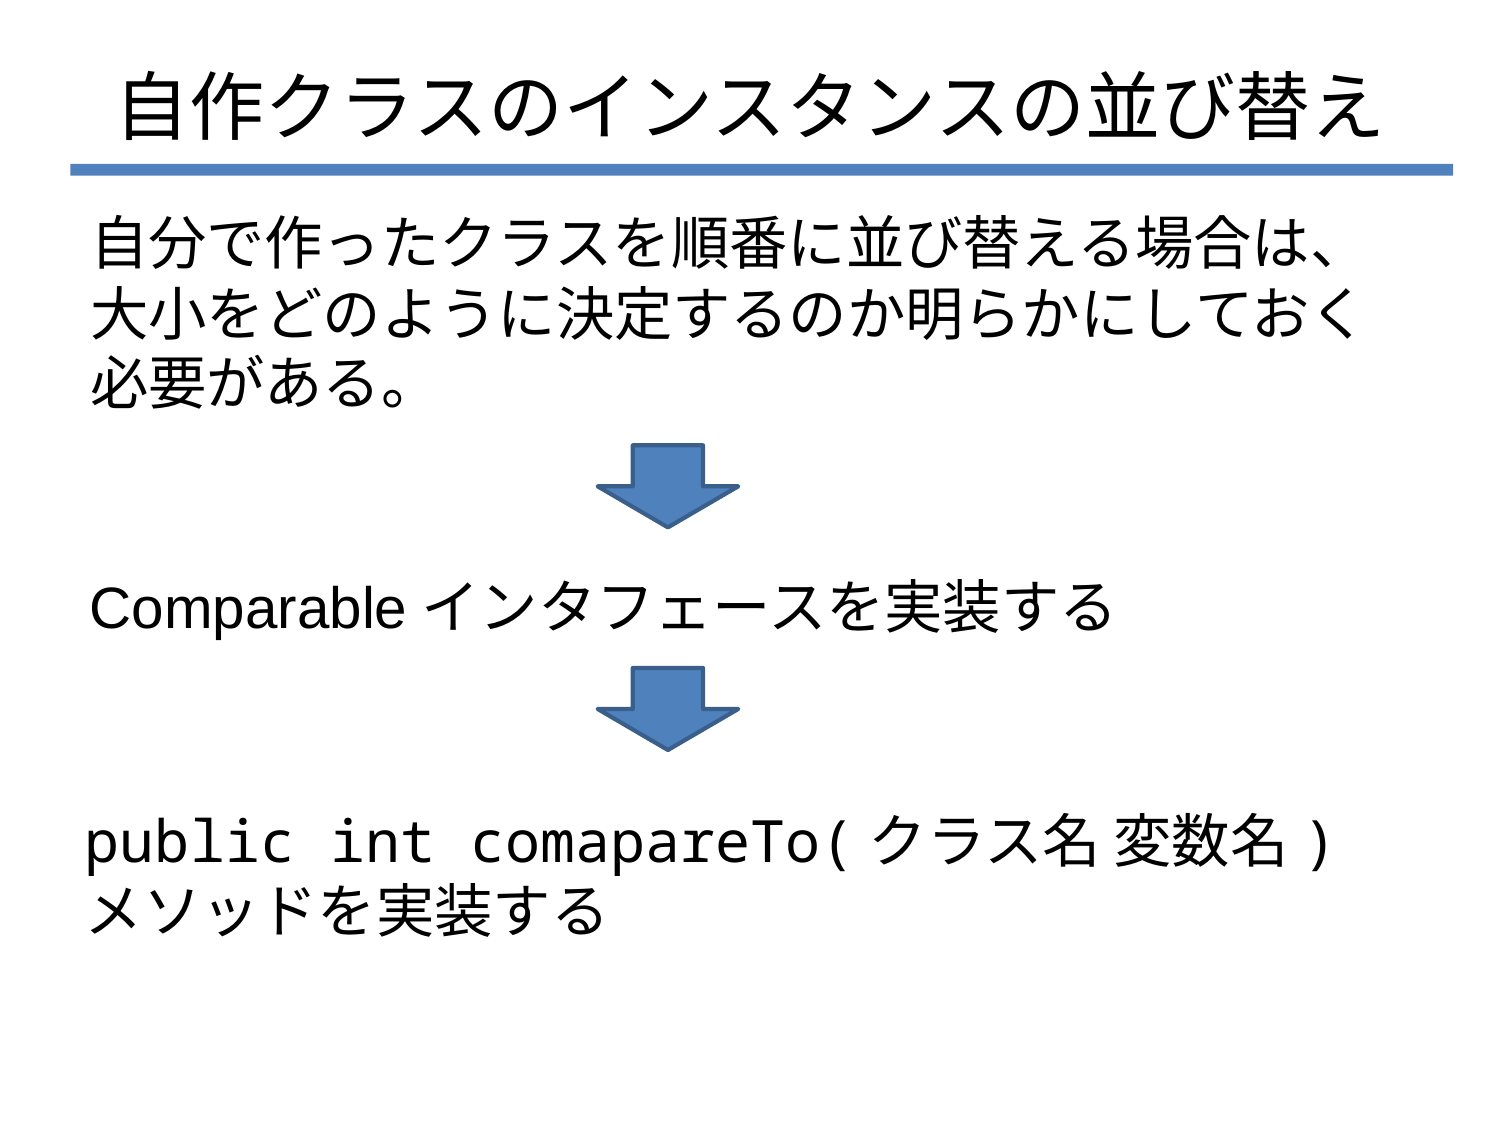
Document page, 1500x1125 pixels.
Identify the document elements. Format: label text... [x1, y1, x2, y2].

title 自作クラスのインスタンスの並び替え [75, 45, 1425, 164]
list 自分で作ったクラスを順番に並び替える場合は、大小をどのように決定するのか明らかにしておく必要がある。 [75, 199, 1425, 457]
text_box public int comapareTo(クラス名 変数名) メソッドを実装する [70, 796, 1421, 1008]
text_box Comparableインタフェースを実装する [74, 562, 1425, 668]
text_box [595, 443, 741, 530]
text_box [595, 665, 741, 752]
